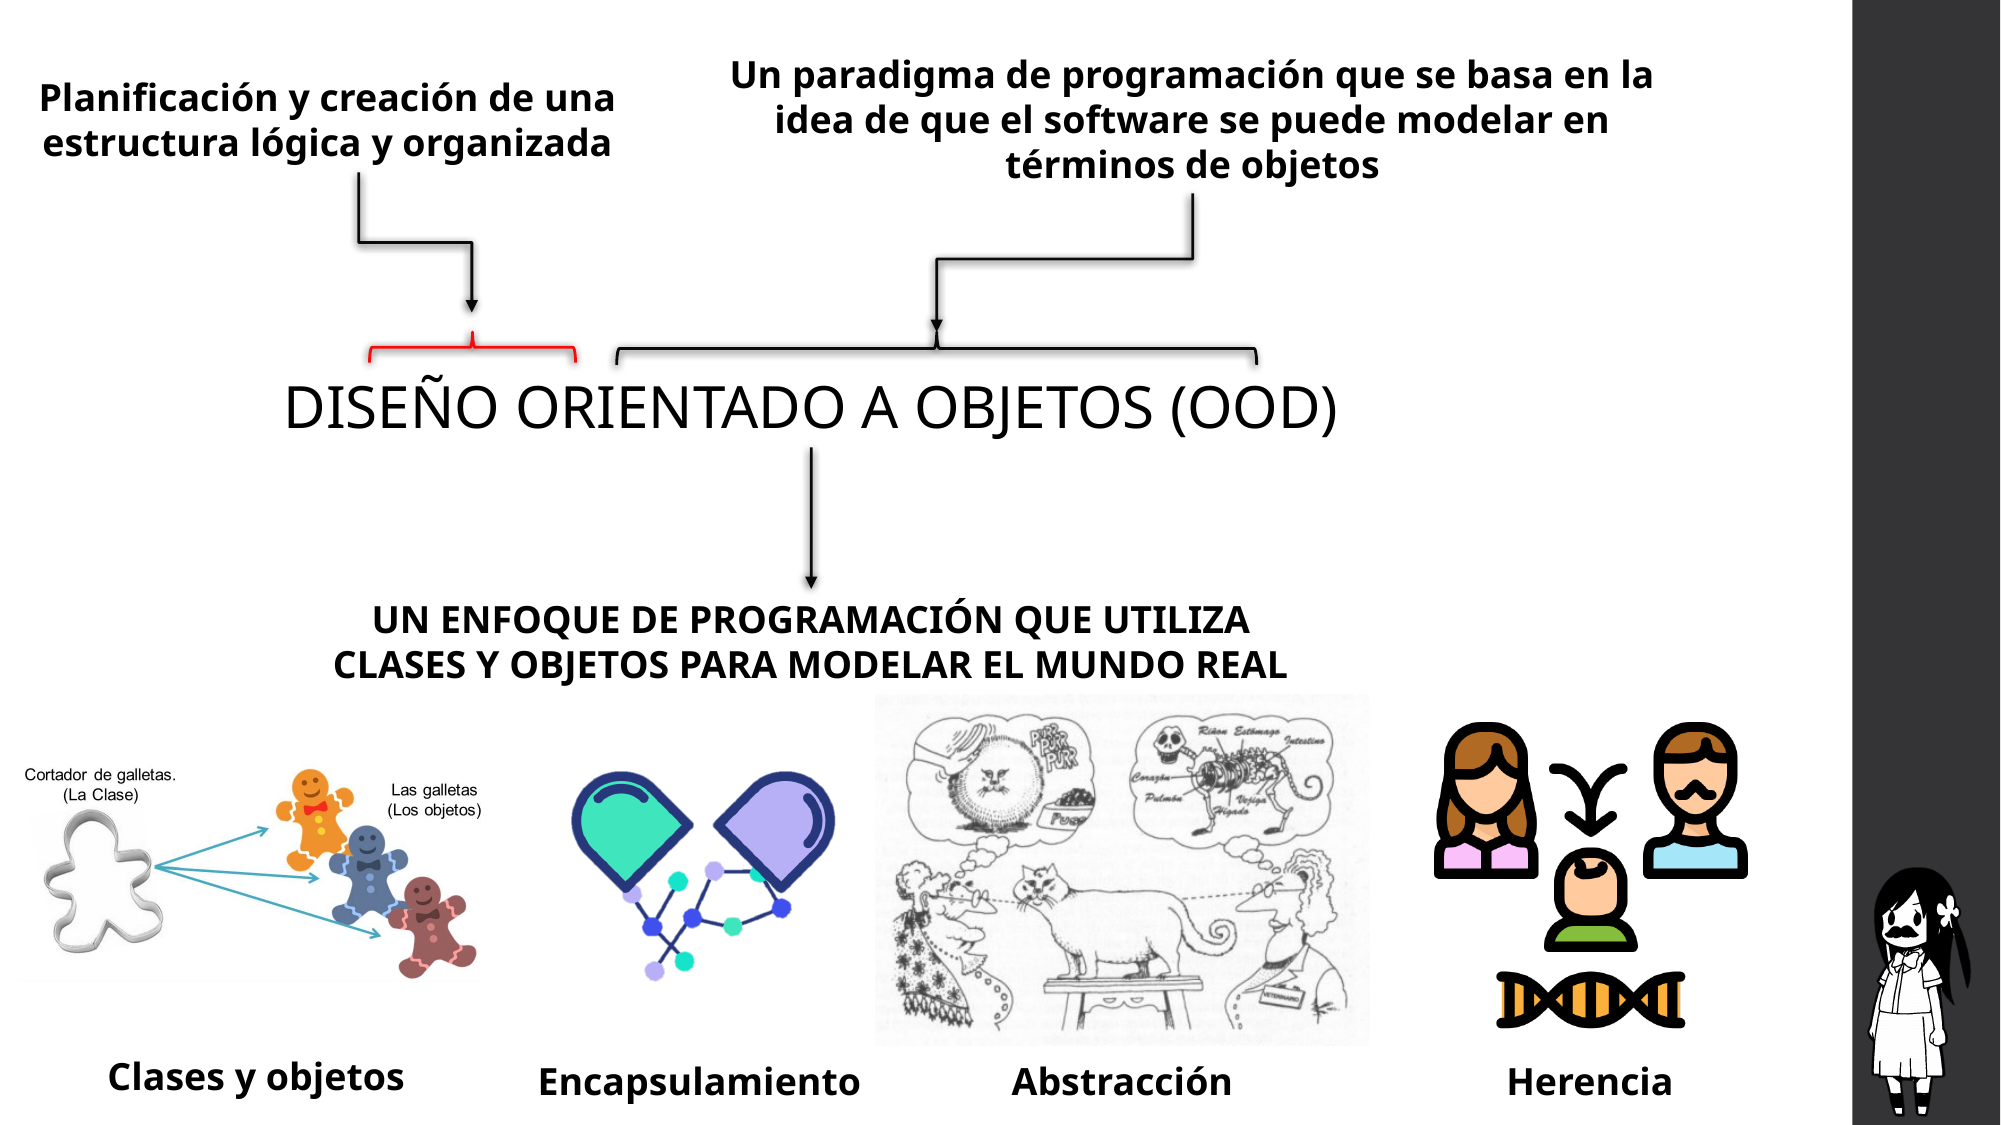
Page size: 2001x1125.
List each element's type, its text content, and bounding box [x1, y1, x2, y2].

text_box [615, 337, 989, 365]
picture [551, 763, 848, 991]
picture [875, 694, 1370, 1046]
picture [1422, 710, 1758, 1046]
text_box [1141, 347, 1259, 365]
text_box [344, 185, 486, 300]
text_box Abstracción [910, 1056, 1335, 1111]
text_box DISEÑO ORIENTADO A OBJETOS (OOD) [257, 362, 1365, 448]
text_box Herencia [1378, 1051, 1802, 1111]
picture [18, 764, 485, 982]
text_box Encapsulamiento [487, 1051, 910, 1111]
text_box [368, 330, 577, 363]
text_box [995, 135, 1134, 392]
text_box Clases y objetos [44, 1045, 469, 1105]
text_box UN ENFOQUE DE PROGRAMACIÓN QUE UTILIZA CLASES Y OBJETOS PARA MODELAR EL MUNDO REAL [310, 588, 1312, 694]
text_box Planificación y creación de una estructura lógica y organizada [18, 66, 637, 172]
picture [1855, 854, 2000, 1125]
text_box Un paradigma de programación que se basa en la idea de que el software se puede modelar en términos de objetos [692, 43, 1694, 194]
